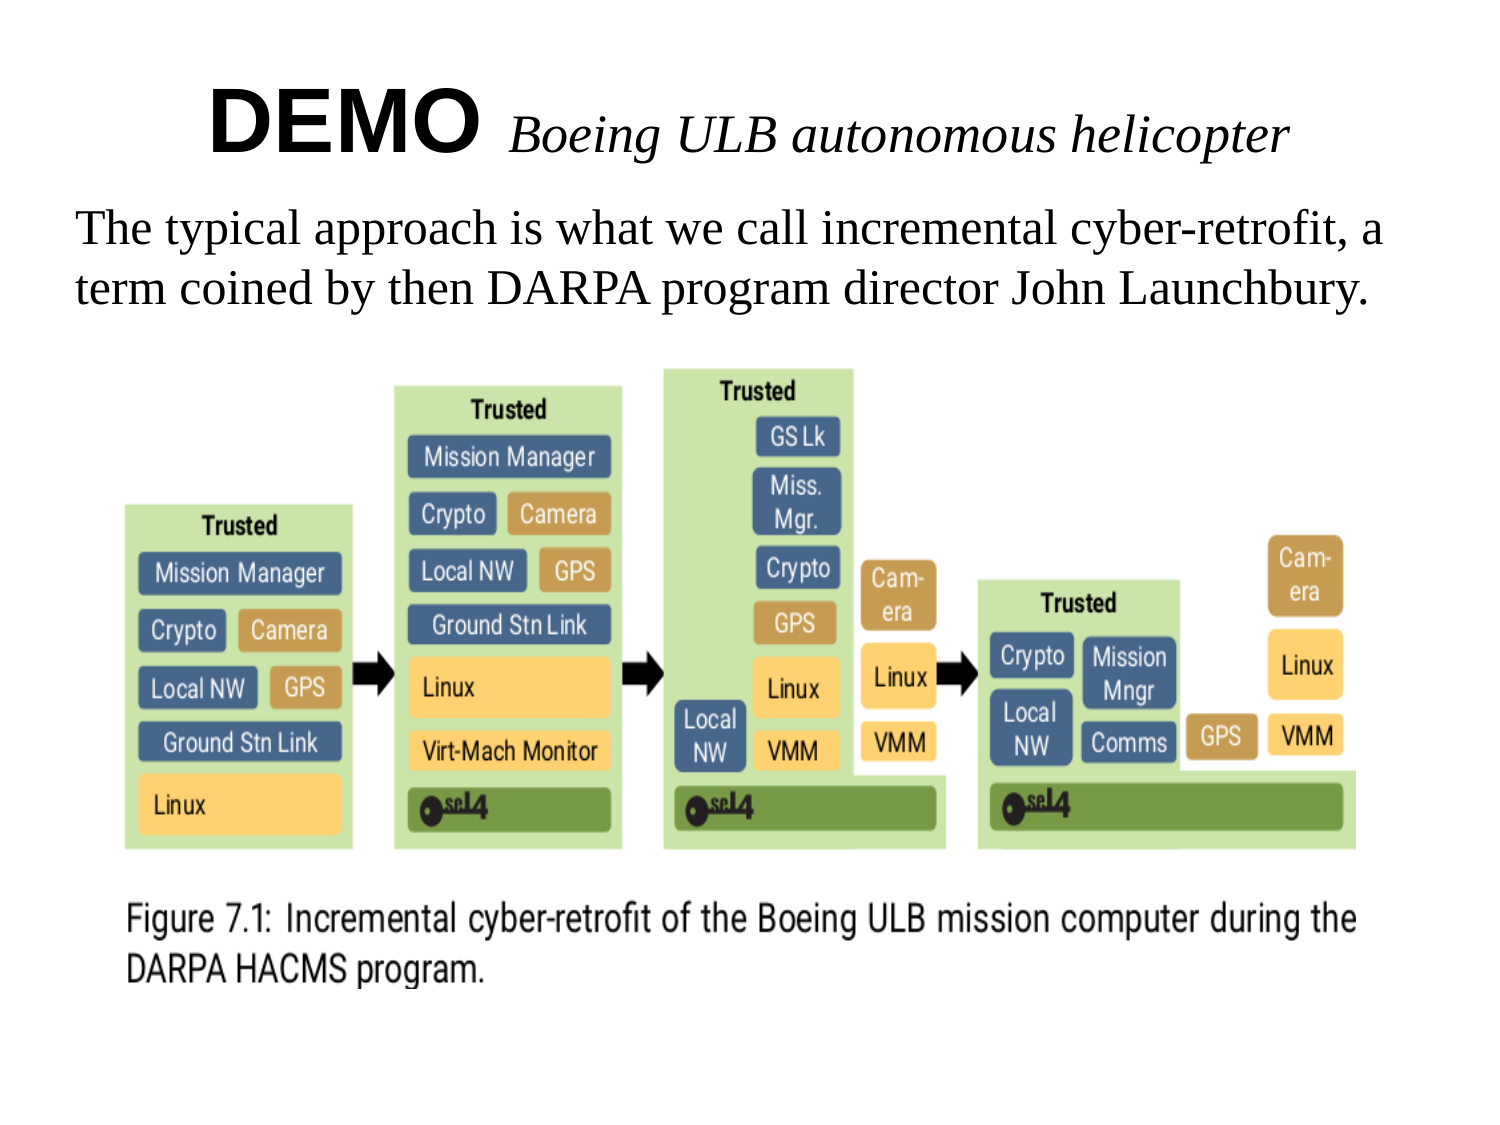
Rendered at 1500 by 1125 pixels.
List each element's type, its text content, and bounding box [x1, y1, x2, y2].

text_box DEMO Boeing ULB autonomous helicopter [75, 22, 1424, 194]
text_box The typical approach is what we call incremental cyber-retrofit, a term coined by then DARPA program director John Launchbury. [74, 194, 1424, 944]
picture [99, 344, 1357, 990]
